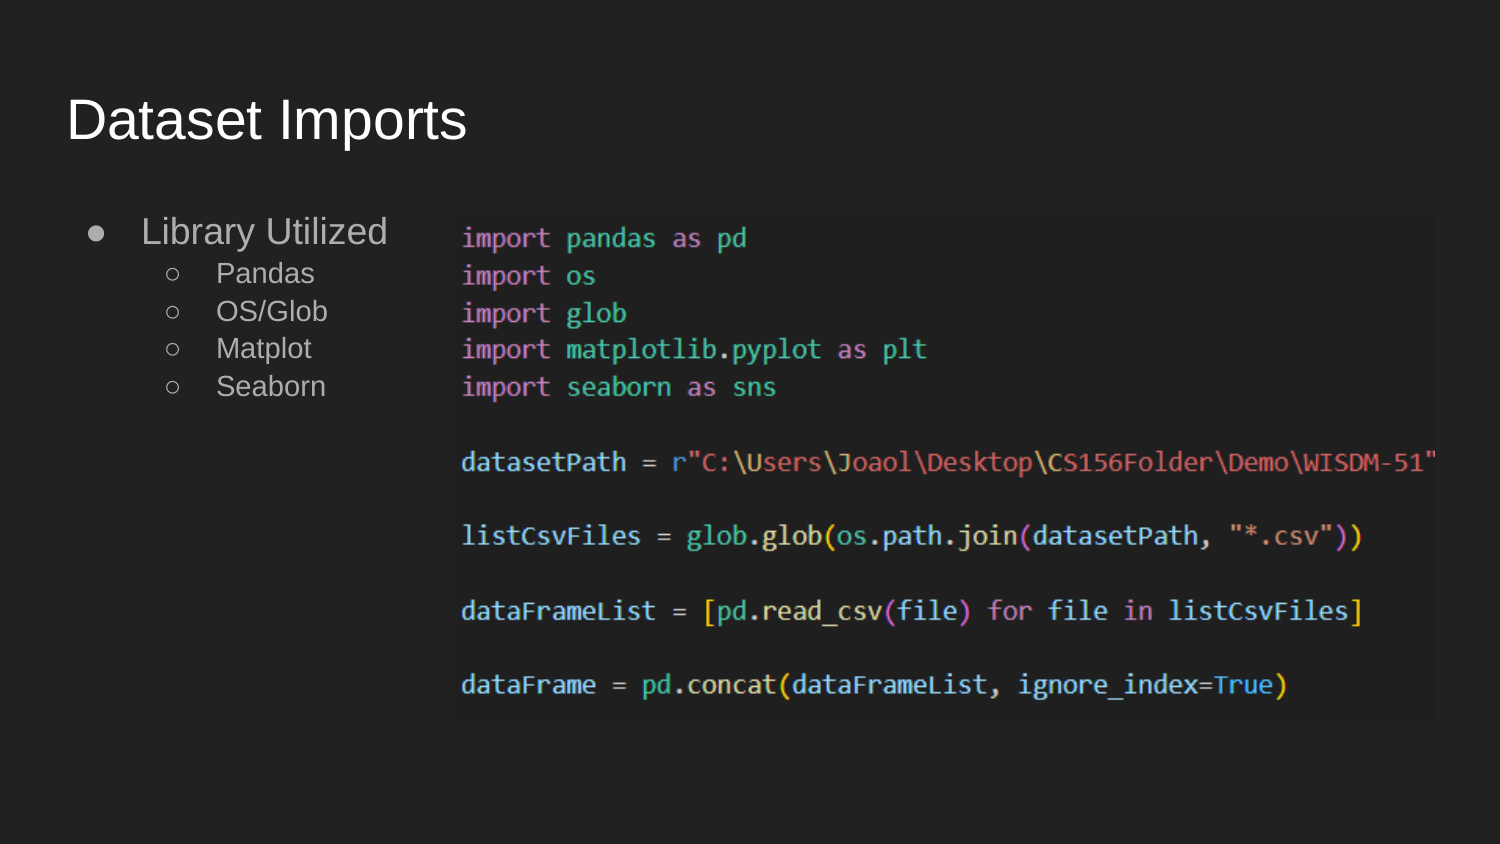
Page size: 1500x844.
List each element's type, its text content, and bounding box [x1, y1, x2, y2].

list Library Utilized Pandas OS/Glob Matplot Seaborn [51, 189, 1449, 750]
picture [454, 216, 1436, 722]
title Dataset Imports [51, 72, 1449, 167]
